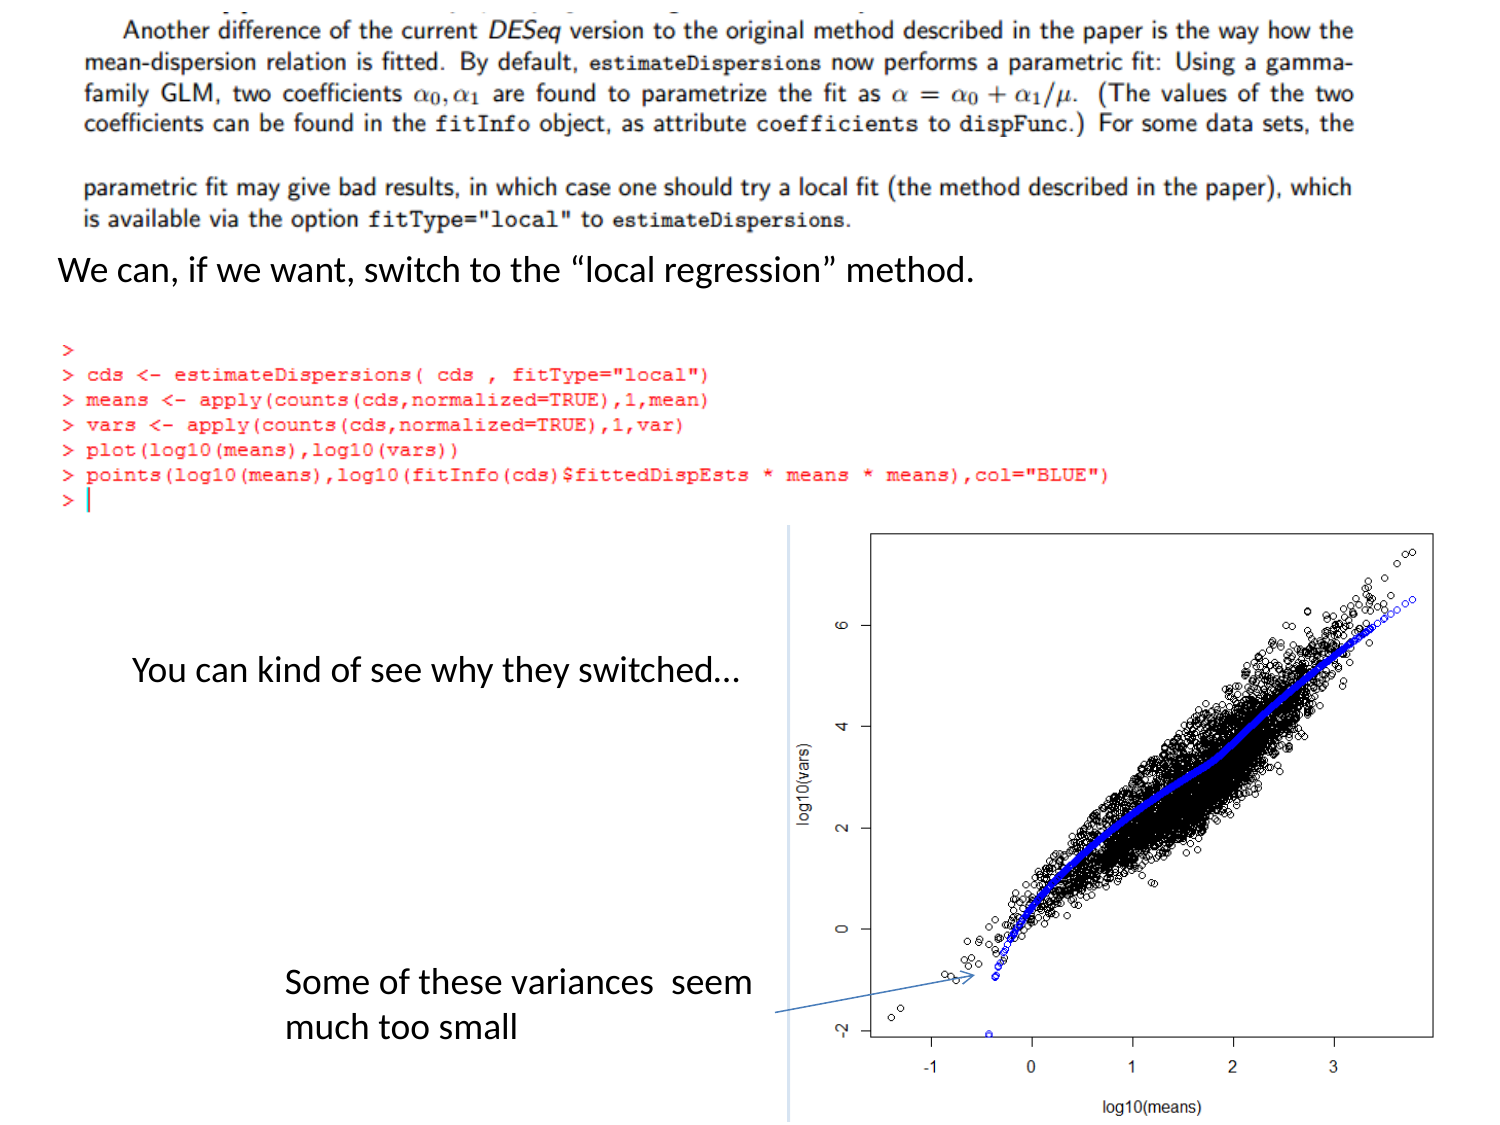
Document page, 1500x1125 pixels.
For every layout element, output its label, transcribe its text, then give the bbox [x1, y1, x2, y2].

picture [62, 345, 1451, 1122]
text_box We can, if we want, switch to the “local regression” method. [42, 237, 992, 298]
text_box You can kind of see why they switched… [117, 637, 756, 698]
text_box Some of these variances seem much too small [270, 949, 782, 1055]
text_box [774, 974, 976, 1013]
picture [62, 12, 1437, 235]
